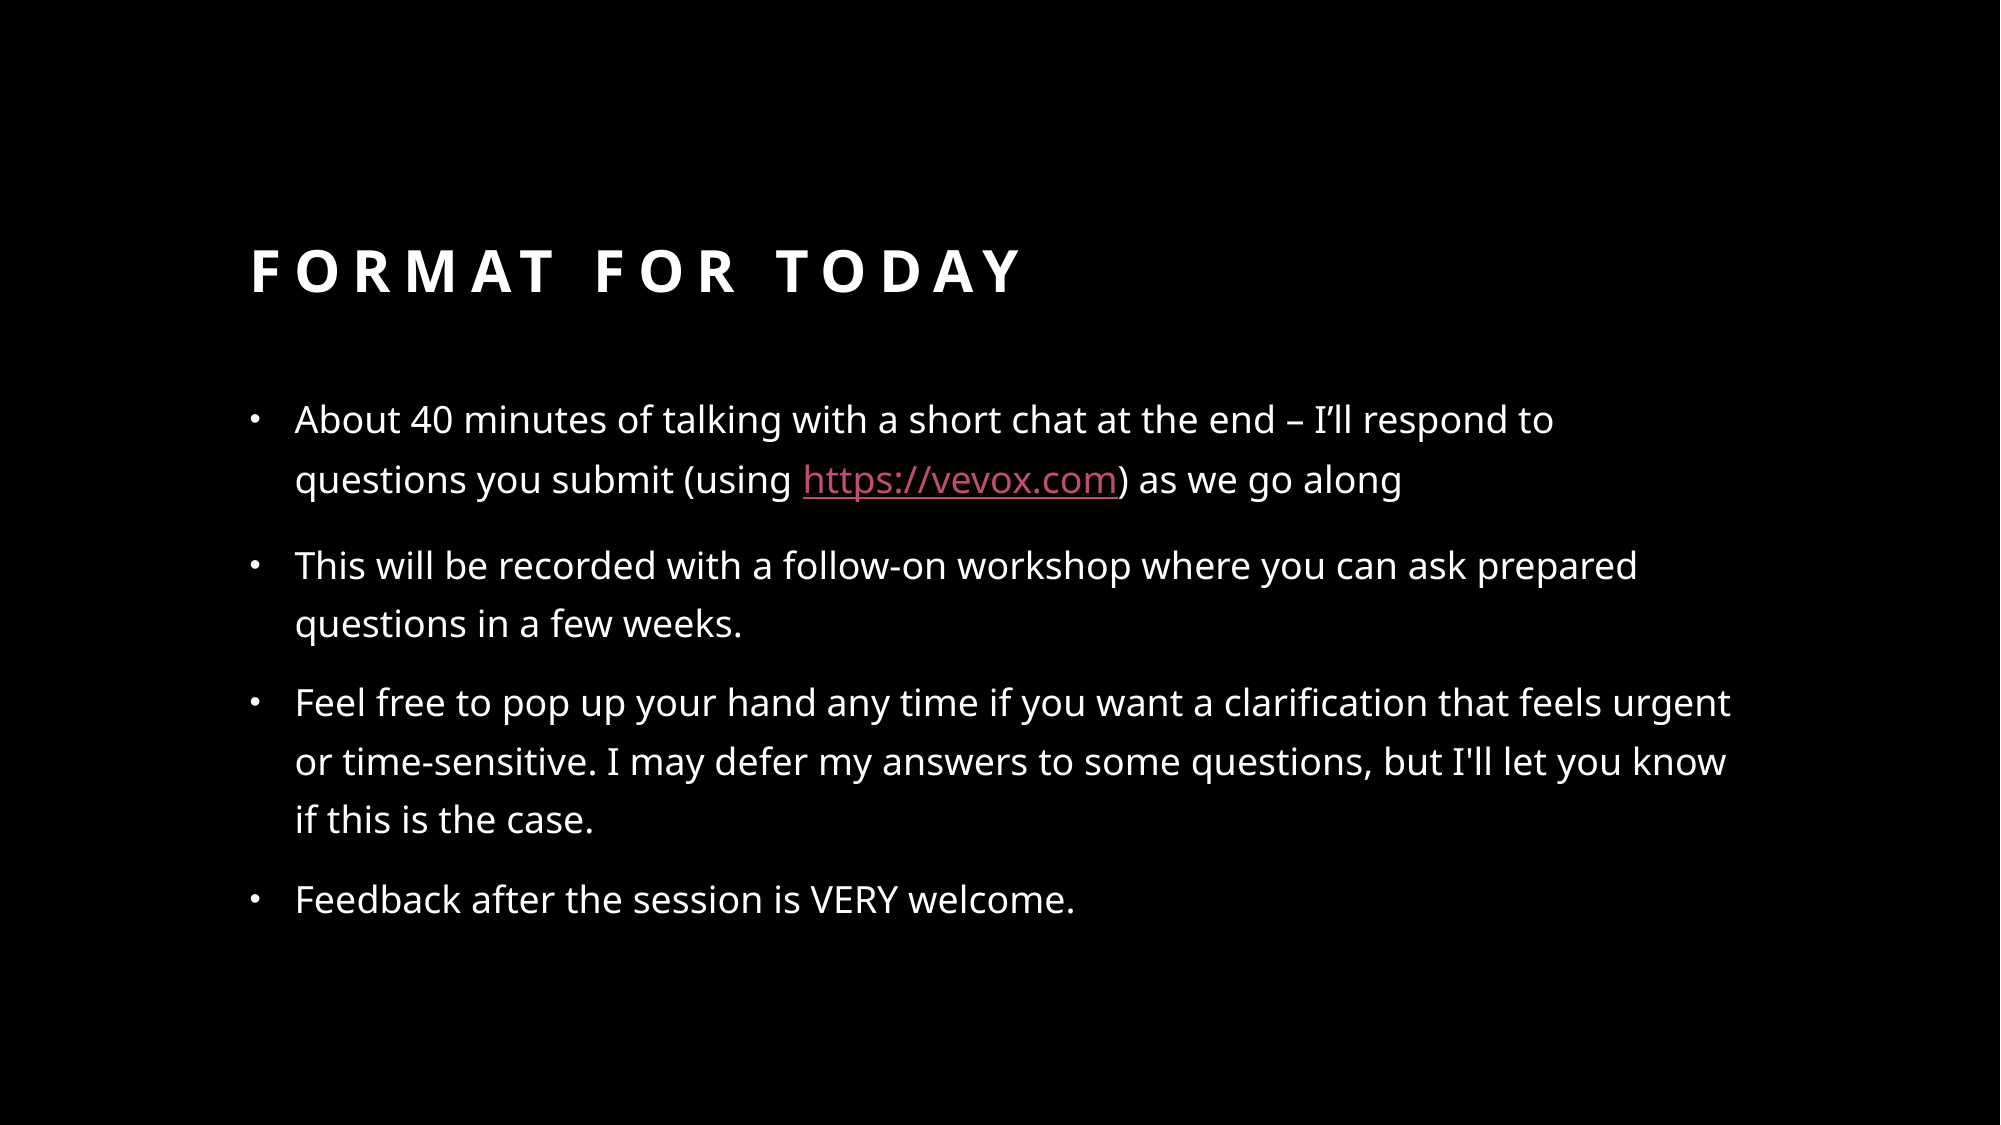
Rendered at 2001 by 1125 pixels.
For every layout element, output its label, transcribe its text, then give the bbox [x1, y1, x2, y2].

title Format for today [234, 171, 1750, 313]
list About 40 minutes of talking with a short chat at the end – I’ll respond to questions you submit (using https://vevox.com) as we go along This will be recorded with a follow-on workshop where you can ask prepared questions in a few weeks. Feel free to pop up your hand any time if you want a clarification that feels urgent or time-sensitive. I may defer my answers to some questions, but I'll let you know if this is the case. Feedback after the session is VERY welcome. [234, 375, 1750, 1000]
